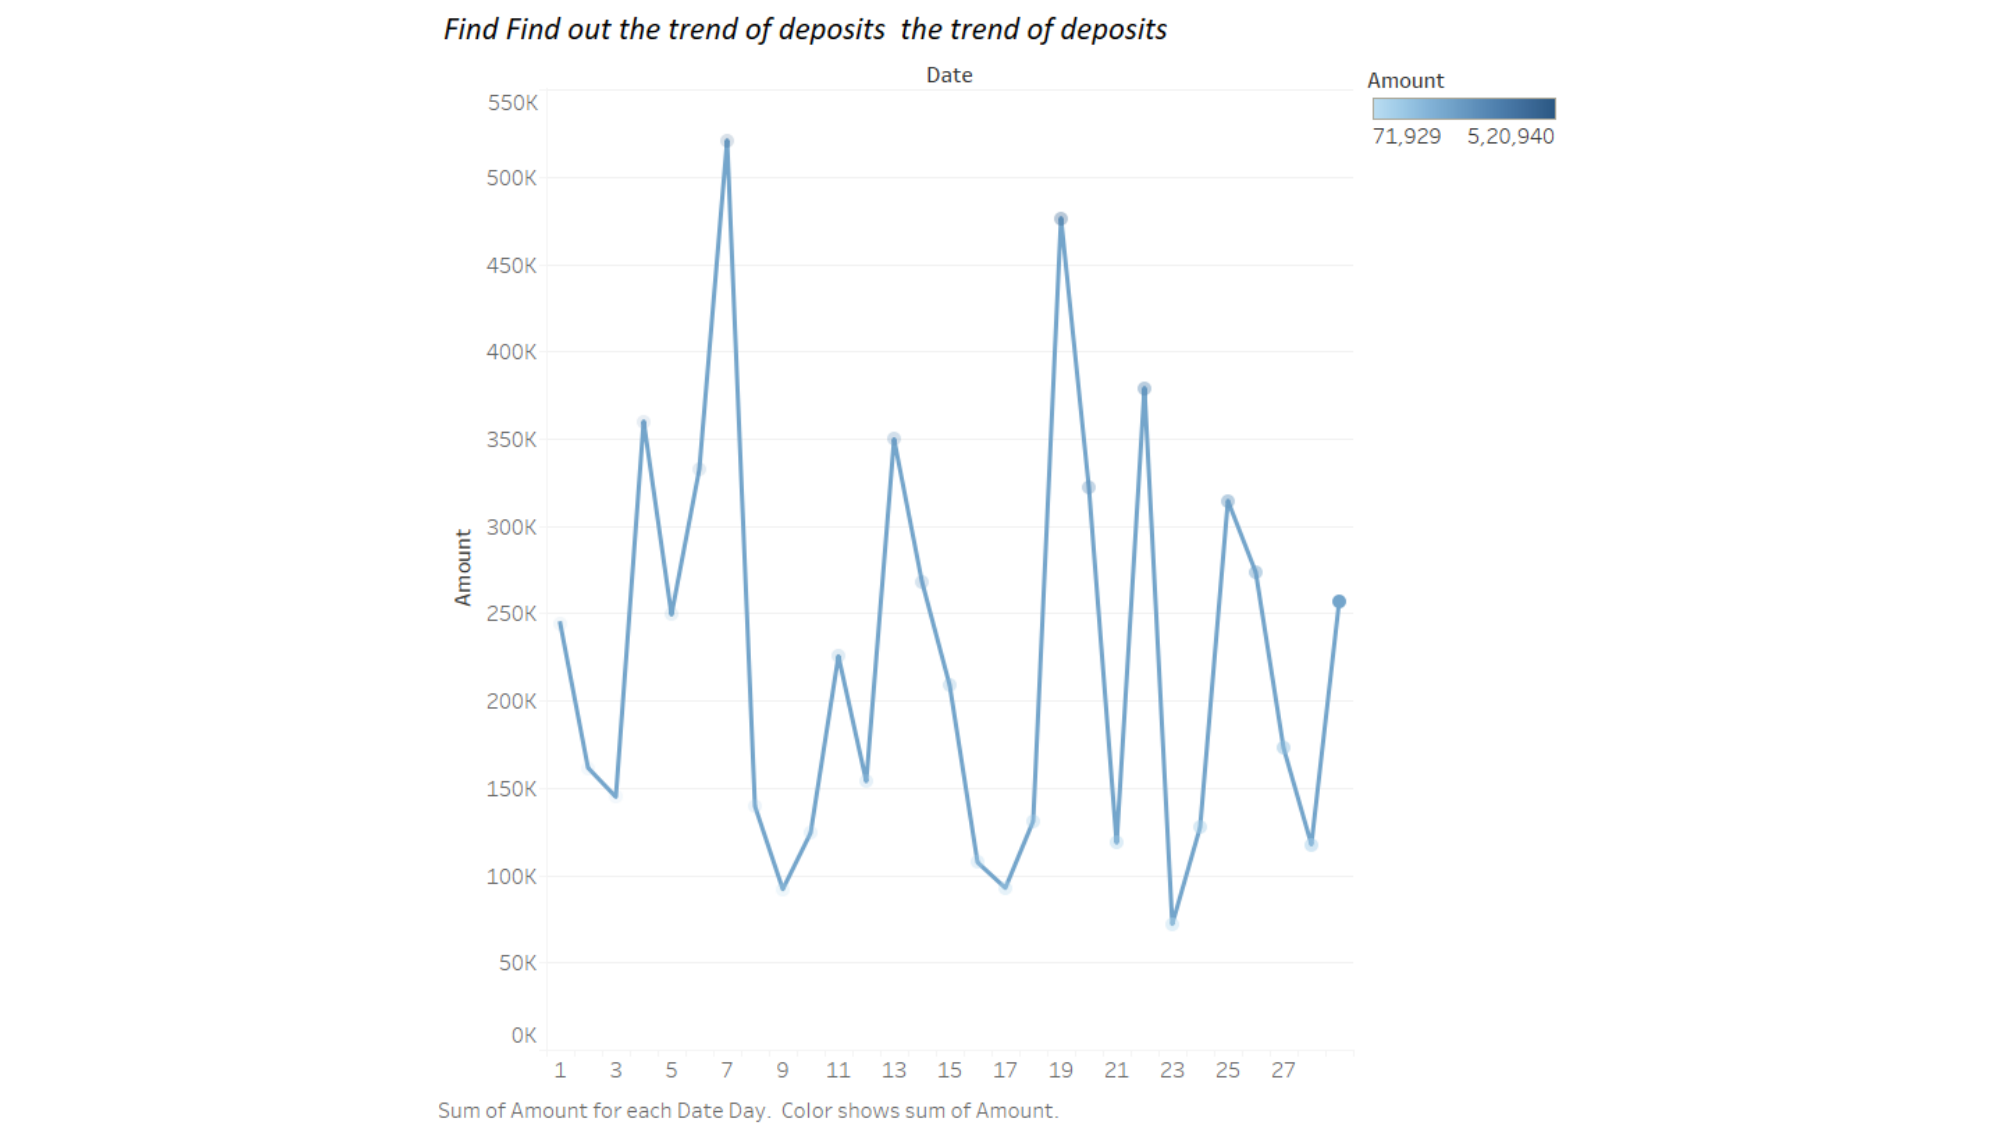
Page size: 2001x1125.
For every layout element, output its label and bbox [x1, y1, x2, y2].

picture [438, 0, 1562, 1125]
